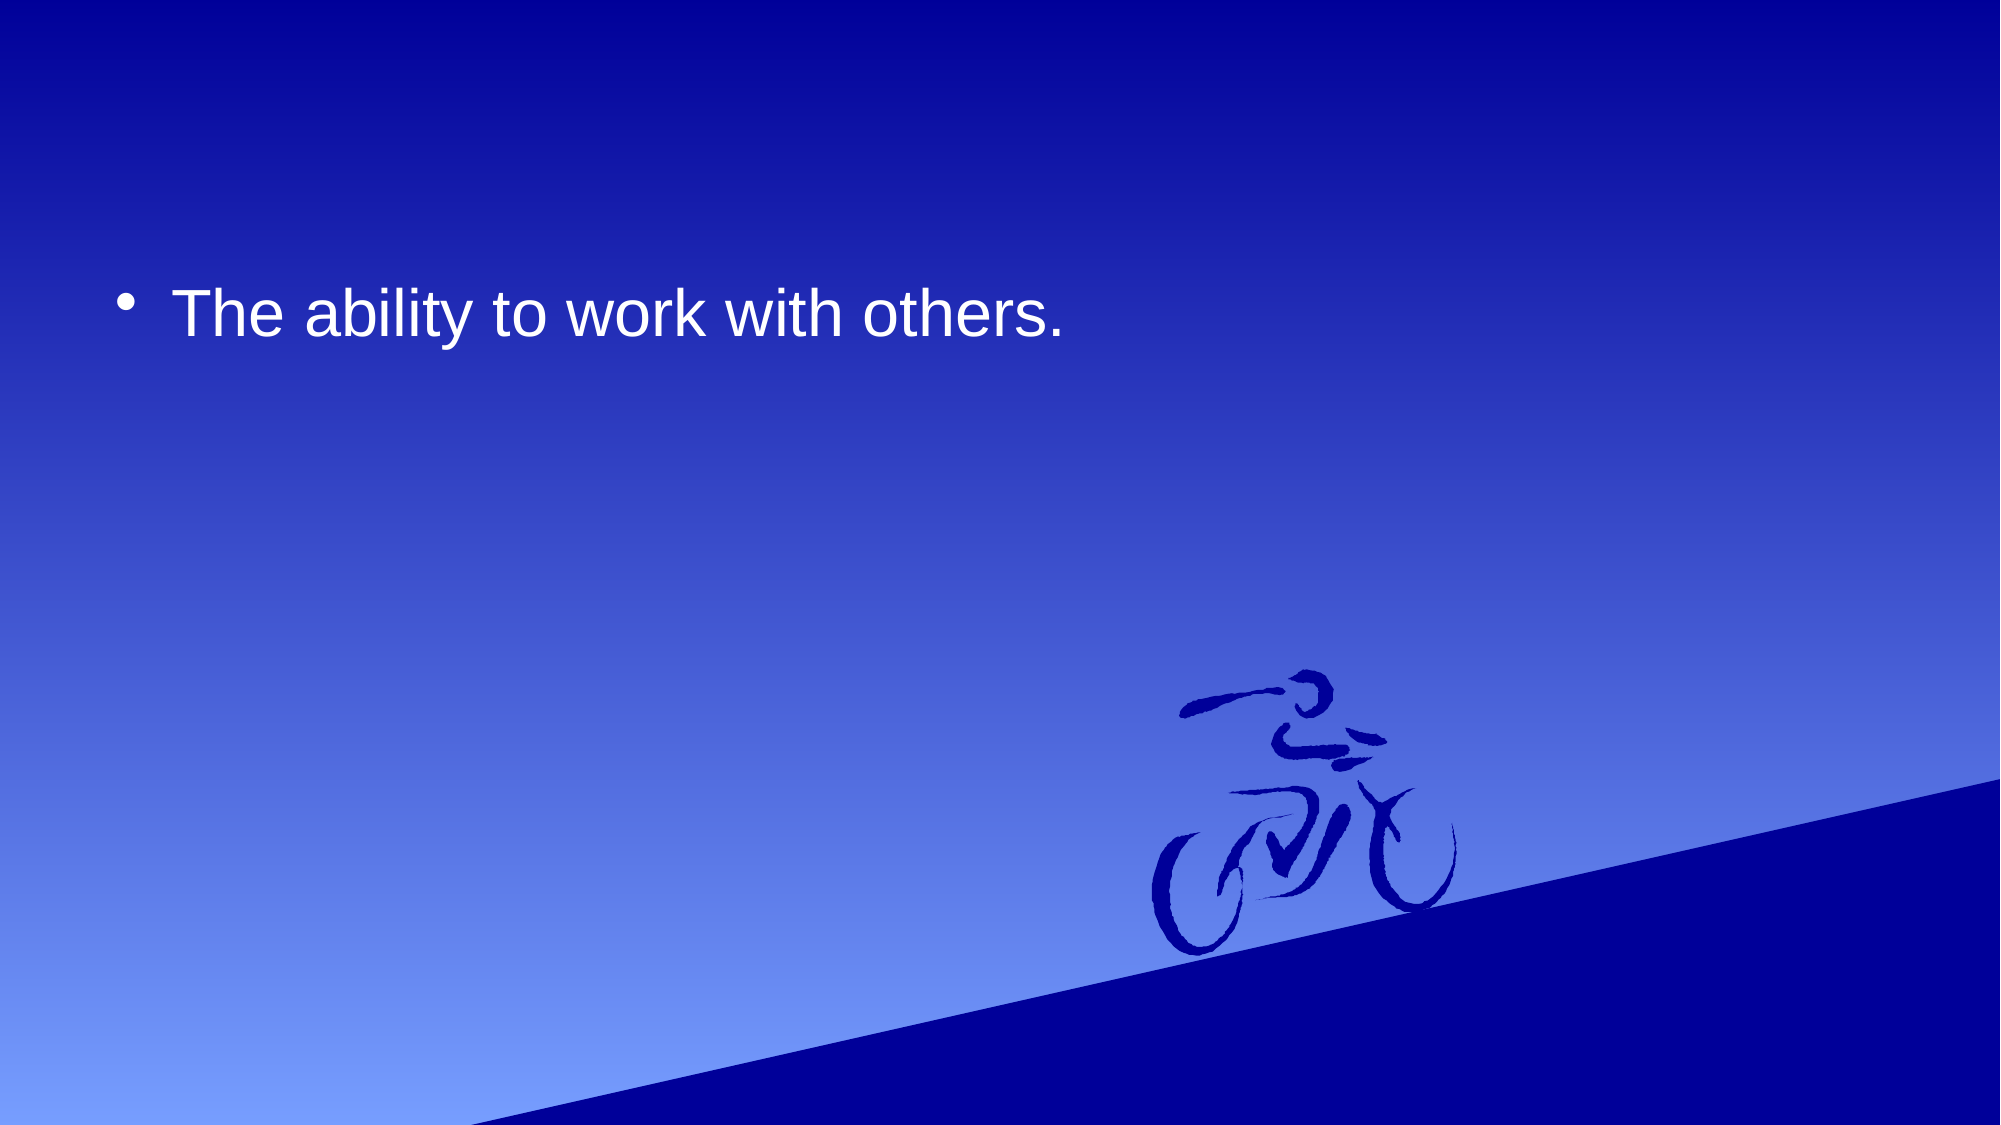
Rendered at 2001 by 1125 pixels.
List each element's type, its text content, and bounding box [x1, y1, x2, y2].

list The ability to work with others. [99, 262, 1901, 1006]
